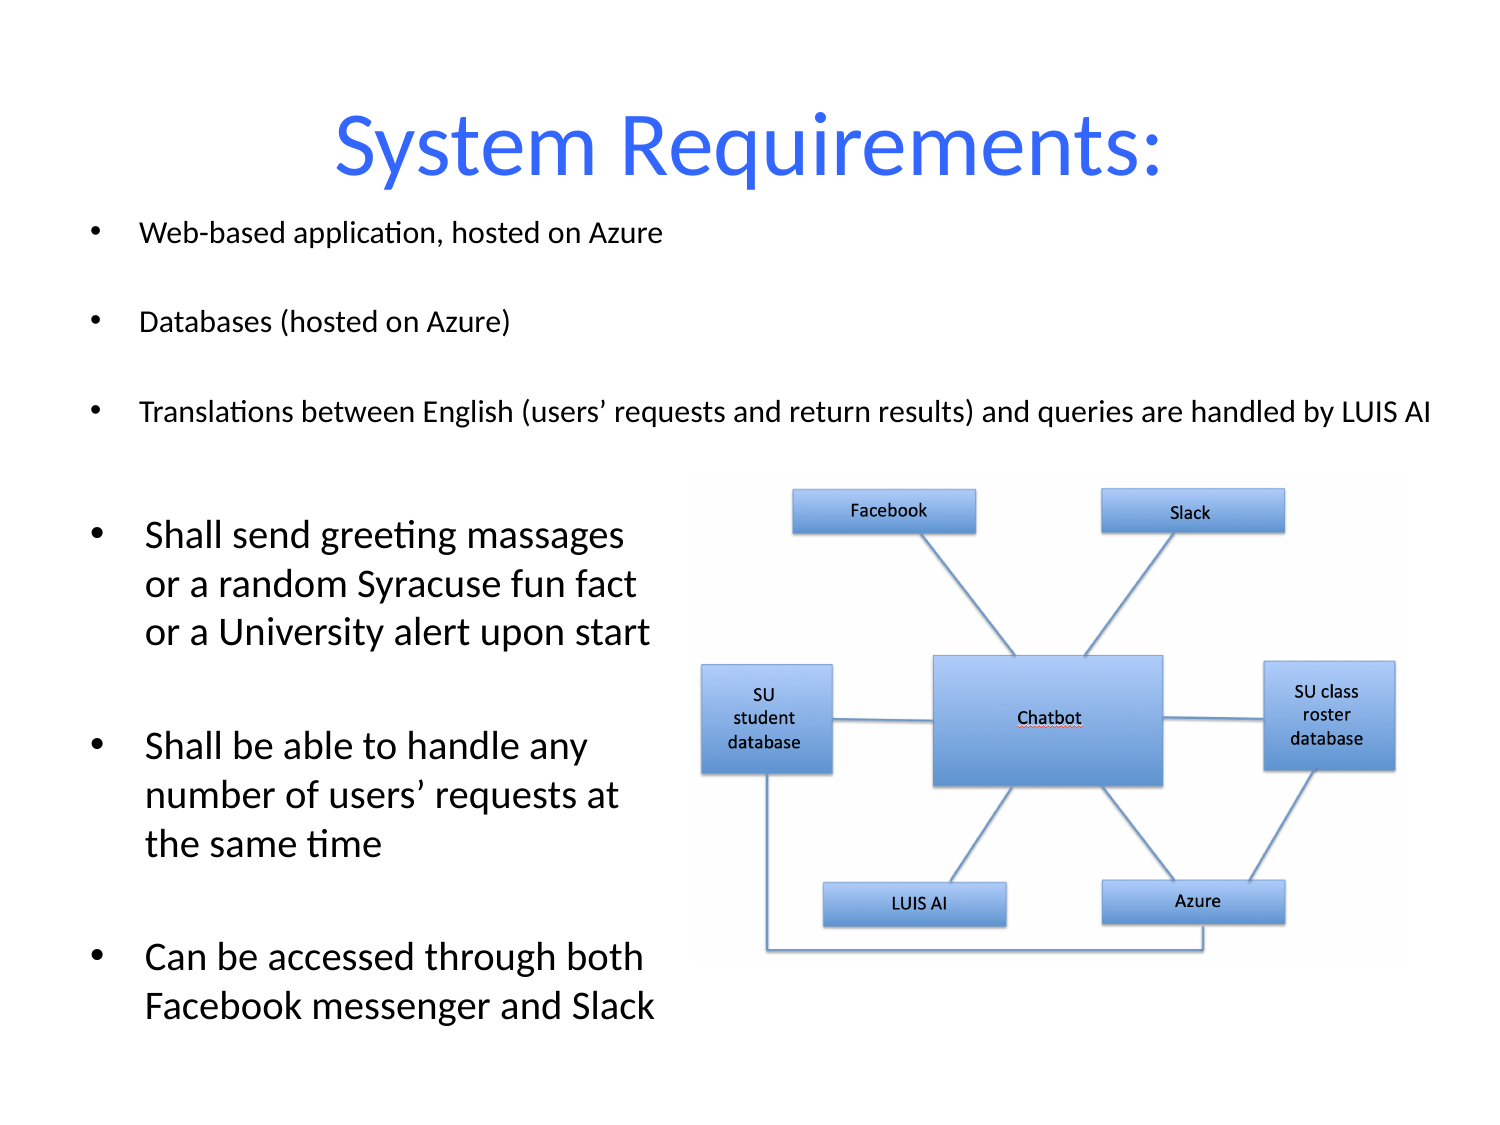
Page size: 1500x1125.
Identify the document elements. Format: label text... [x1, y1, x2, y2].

list Web-based application, hosted on Azure Databases (hosted on Azure) Translations between English (users’ requests and return results) and queries are handled by LUIS AI [75, 203, 1449, 472]
title System Requirements: [75, 45, 1425, 203]
picture [692, 471, 1406, 963]
text_box Shall send greeting massages or a random Syracuse fun fact or a University alert upon start Shall be able to handle any number of users’ requests at the same time Can be accessed through both Facebook messenger and Slack [75, 443, 677, 1049]
